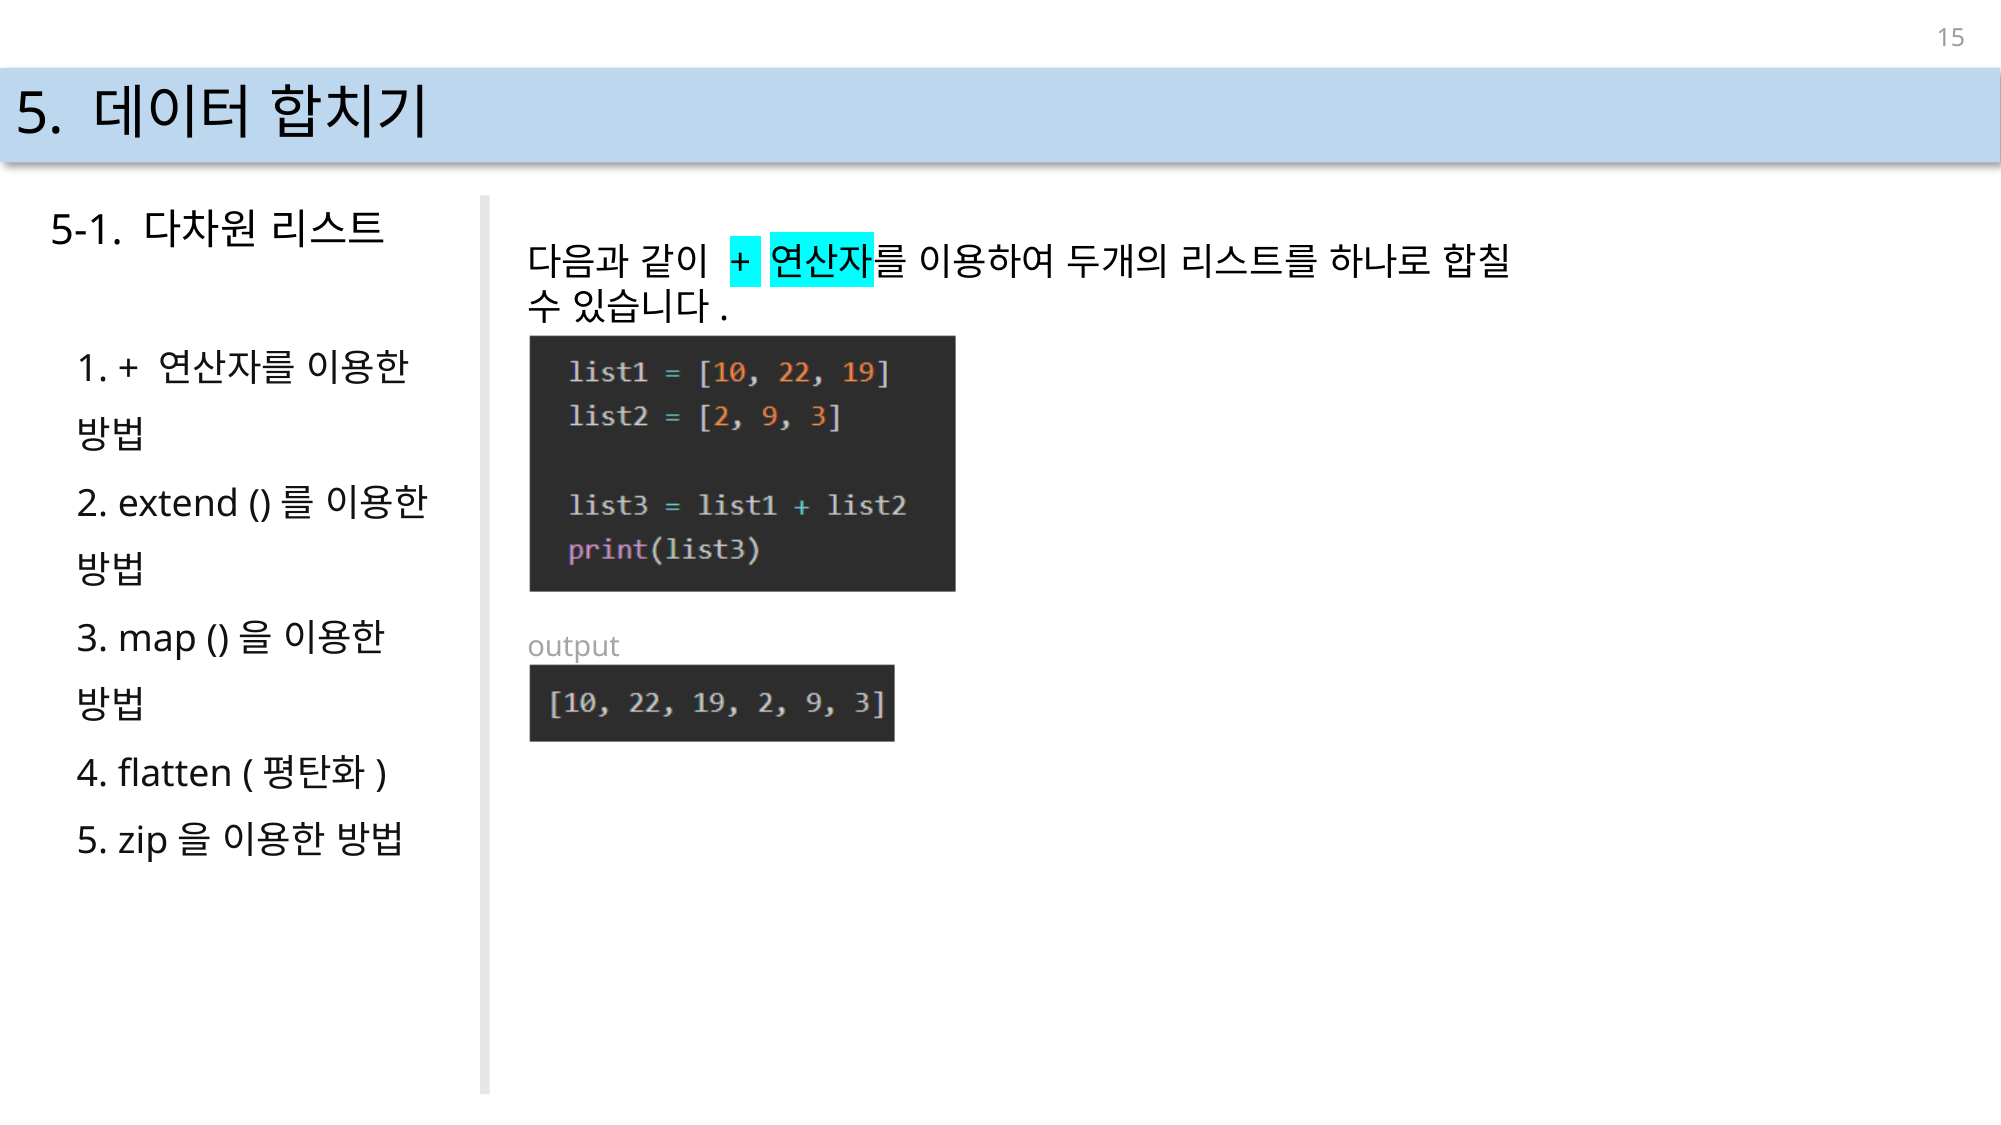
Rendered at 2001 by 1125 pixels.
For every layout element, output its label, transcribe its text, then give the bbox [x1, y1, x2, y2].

text_box [479, 194, 491, 1095]
picture [527, 333, 959, 595]
picture [527, 662, 898, 745]
text_box 1. + 연산자를 이용한 방법 2. extend ()를 이용한 방법 3. map ()을 이용한 방법 4. flatten (평탄화) 5. zip을 이용한 방법 [61, 313, 458, 869]
text_box 다음과 같이 + 연산자를 이용하여 두개의 리스트를 하나로 합칠 수 있습니다. [512, 230, 1529, 336]
title 5. 데이터 합치기 [0, 53, 1725, 177]
text_box output [512, 619, 638, 670]
slide_number 15 [1530, 8, 1981, 68]
text_box 5-1. 다차원 리스트 [35, 195, 402, 261]
